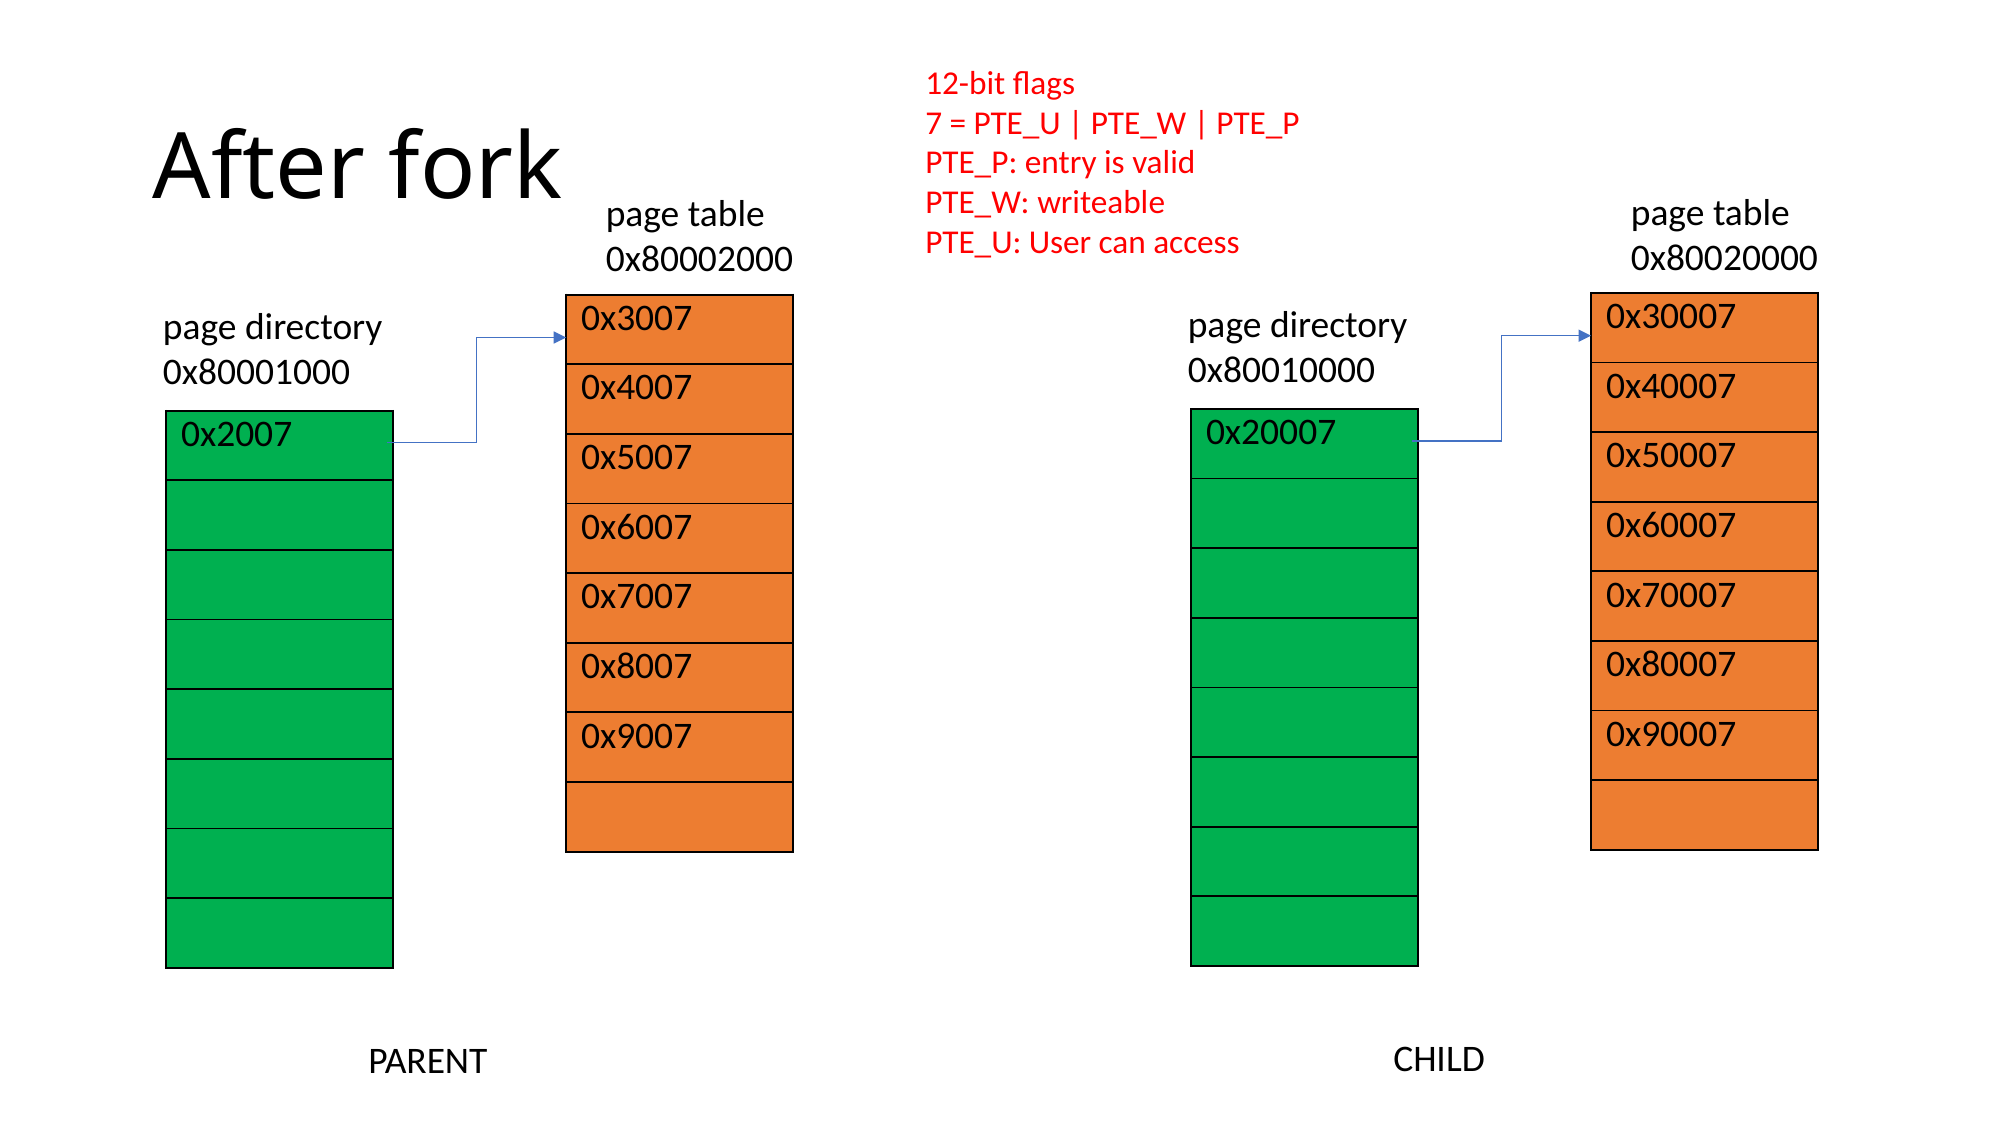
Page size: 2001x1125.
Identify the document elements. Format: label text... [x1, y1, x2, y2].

table_cell [1592, 781, 1817, 849]
table_cell 0x80007 [1592, 642, 1817, 710]
table_cell [1192, 619, 1417, 687]
text_box page directory 0x80001000 [148, 294, 497, 400]
table_header 0x30007 [1592, 294, 1817, 362]
text_box page table 0x80020000 [1615, 180, 1965, 286]
table_cell 0x6007 [567, 504, 792, 572]
table_cell 0x60007 [1592, 503, 1817, 570]
table_cell 0x9007 [567, 713, 792, 781]
table_cell [167, 690, 392, 758]
title After fork [137, 59, 910, 278]
table_cell [1192, 688, 1417, 756]
title After fork [940, 59, 1863, 278]
table_cell 0x50007 [1592, 433, 1817, 501]
table_cell [167, 551, 392, 619]
text_box 12-bit flags 7 = PTE_U | PTE_W | PTE_P PTE_P: entry is valid PTE_W: writeable PTE_U: User can access [910, 53, 1367, 268]
table_cell [167, 760, 392, 828]
table_cell [567, 783, 792, 851]
table_cell [167, 481, 392, 549]
text_box CHILD [1378, 1026, 1749, 1087]
text_box page table 0x80002000 [591, 182, 940, 287]
table_cell 0x4007 [567, 365, 792, 433]
table_cell [167, 899, 392, 967]
table_cell 0x7007 [567, 574, 792, 642]
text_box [1412, 335, 1591, 441]
table_cell [1192, 549, 1417, 617]
table_header 0x3007 [567, 296, 792, 363]
table_cell [167, 829, 392, 897]
table_cell [1192, 897, 1417, 965]
table_cell [1192, 479, 1417, 547]
text_box page directory 0x80010000 [1173, 292, 1522, 398]
table_cell [1192, 758, 1417, 826]
table_cell [167, 620, 392, 688]
text_box PARENT [353, 1028, 724, 1089]
table_cell 0x5007 [567, 435, 792, 503]
table_cell 0x40007 [1592, 363, 1817, 431]
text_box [387, 337, 567, 443]
table_cell 0x8007 [567, 644, 792, 711]
table_cell [1192, 828, 1417, 895]
table_header 0x20007 [1192, 410, 1417, 478]
table_cell 0x90007 [1592, 711, 1817, 779]
table_header 0x2007 [167, 412, 392, 479]
table_cell 0x70007 [1592, 572, 1817, 640]
